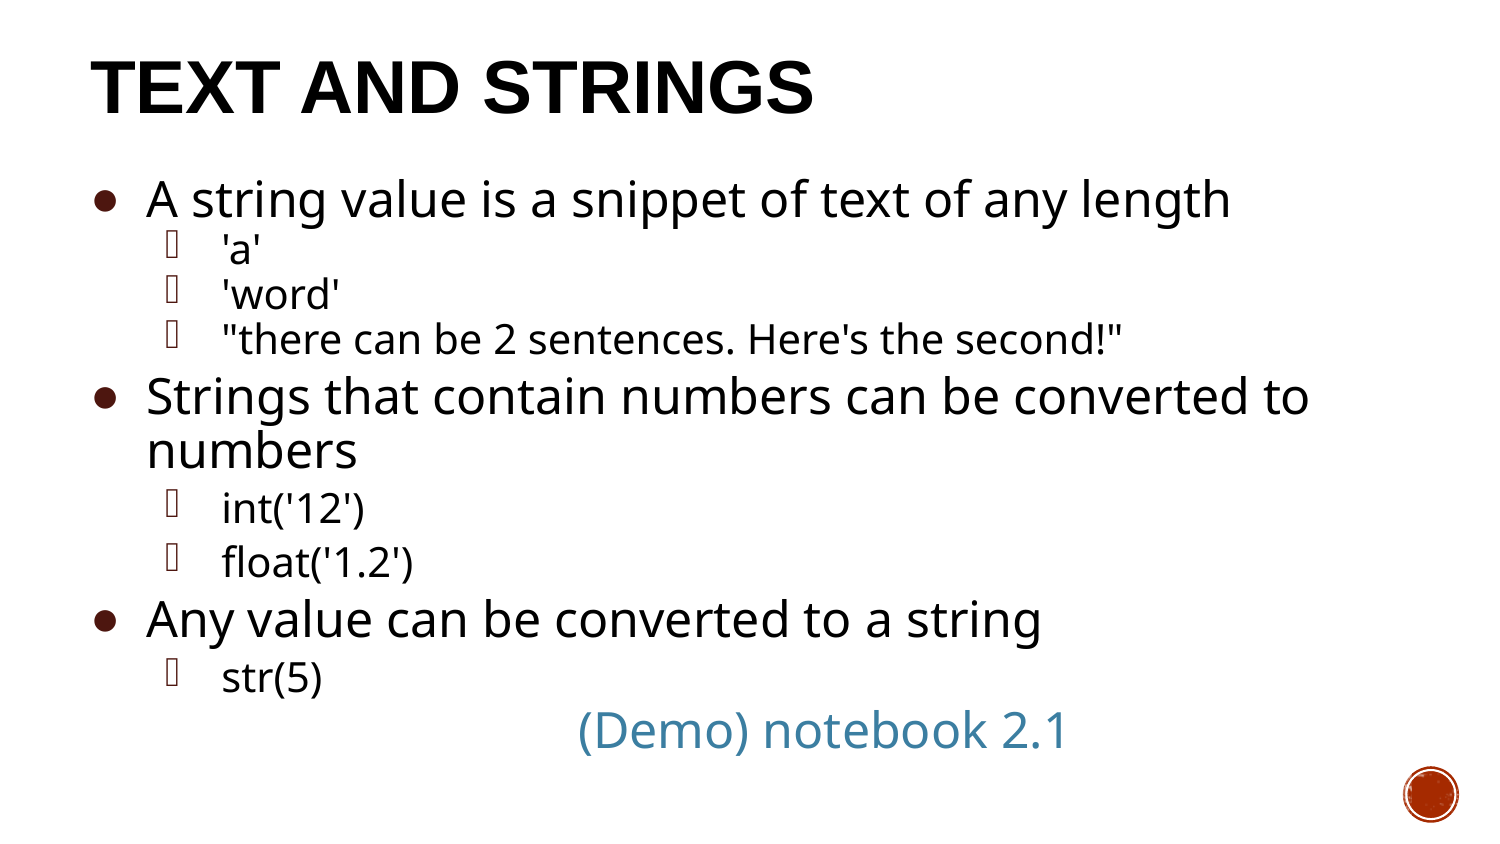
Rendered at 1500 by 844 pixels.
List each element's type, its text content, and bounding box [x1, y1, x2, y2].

list A string value is a snippet of text of any length 'a' 'word' "there can be 2 sentences. Here's the second!" Strings that contain numbers can be converted to numbers int('12') float('1.2') Any value can be converted to a string str(5) [75, 159, 1425, 754]
text_box (Demo) notebook 2.1 [533, 683, 1117, 786]
title Text and Strings [75, 33, 1175, 145]
